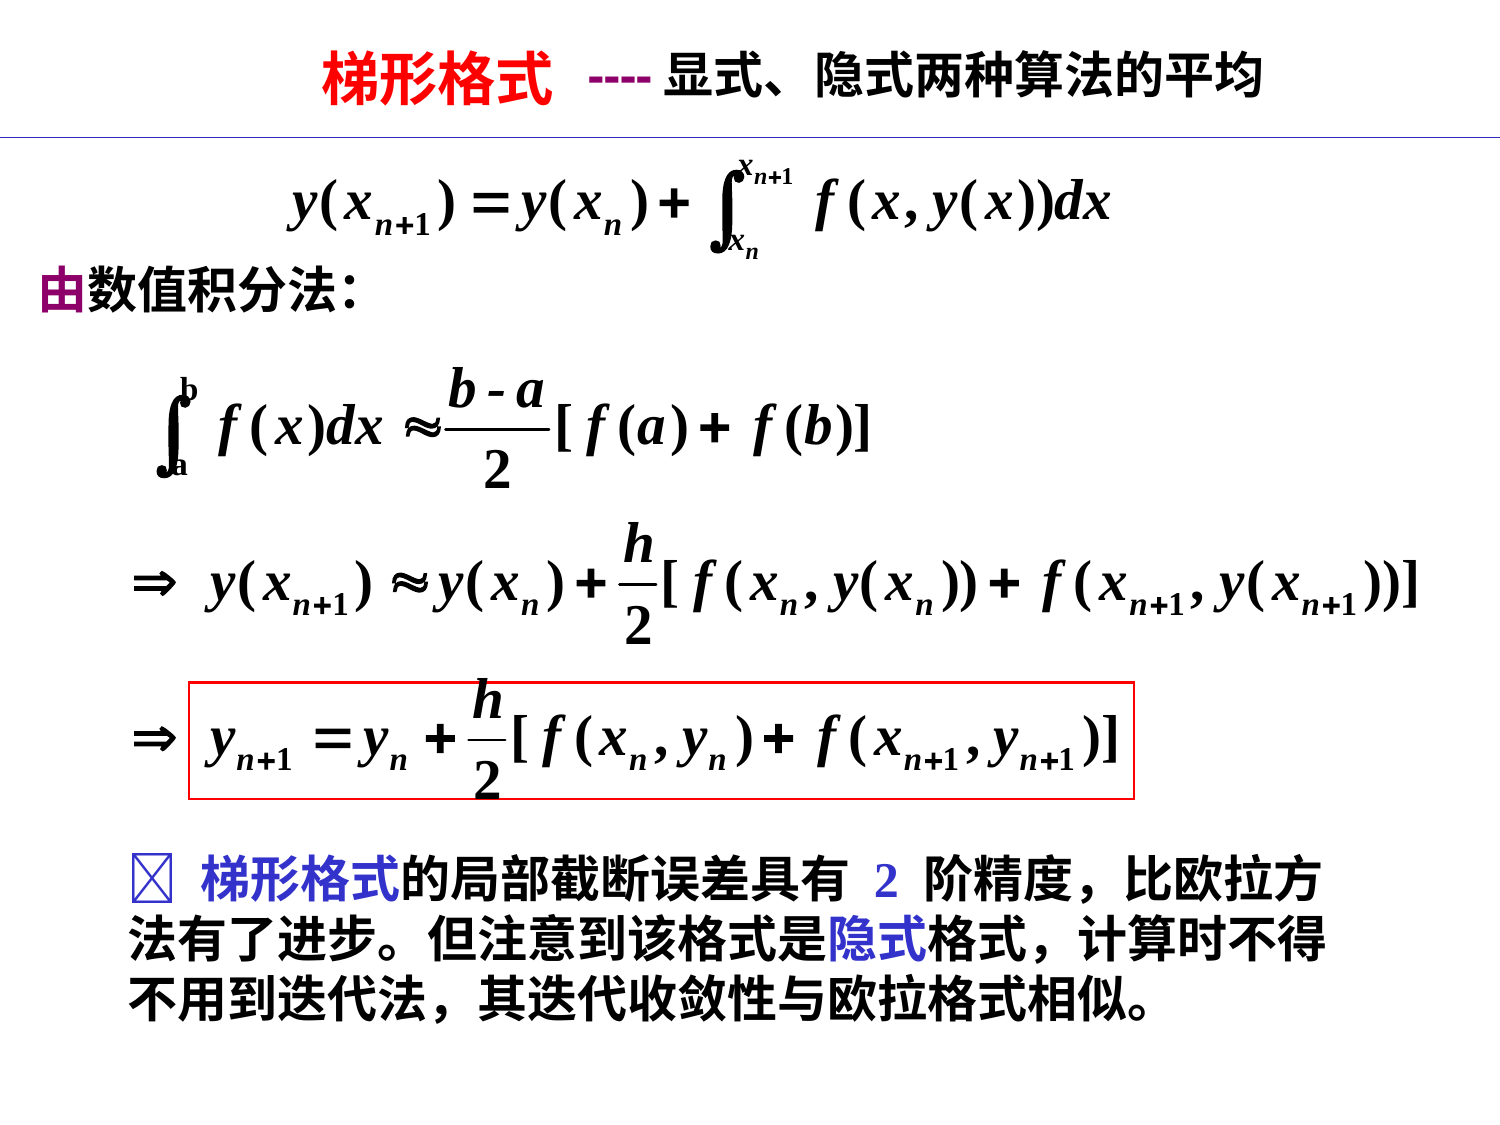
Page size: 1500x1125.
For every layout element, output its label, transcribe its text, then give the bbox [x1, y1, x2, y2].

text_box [124, 349, 1435, 812]
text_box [262, 138, 1134, 273]
text_box  梯形格式的局部截断误差具有 2 阶精度，比欧拉方法有了进步。但注意到该格式是隐式格式，计算时不得不用到迭代法，其迭代收敛性与欧拉格式相似。 [112, 840, 1388, 1036]
text_box 由数值积分法： [22, 251, 398, 326]
text_box ----显式、隐式两种算法的平均 [573, 35, 1336, 111]
text_box 梯形格式 [225, 34, 650, 120]
